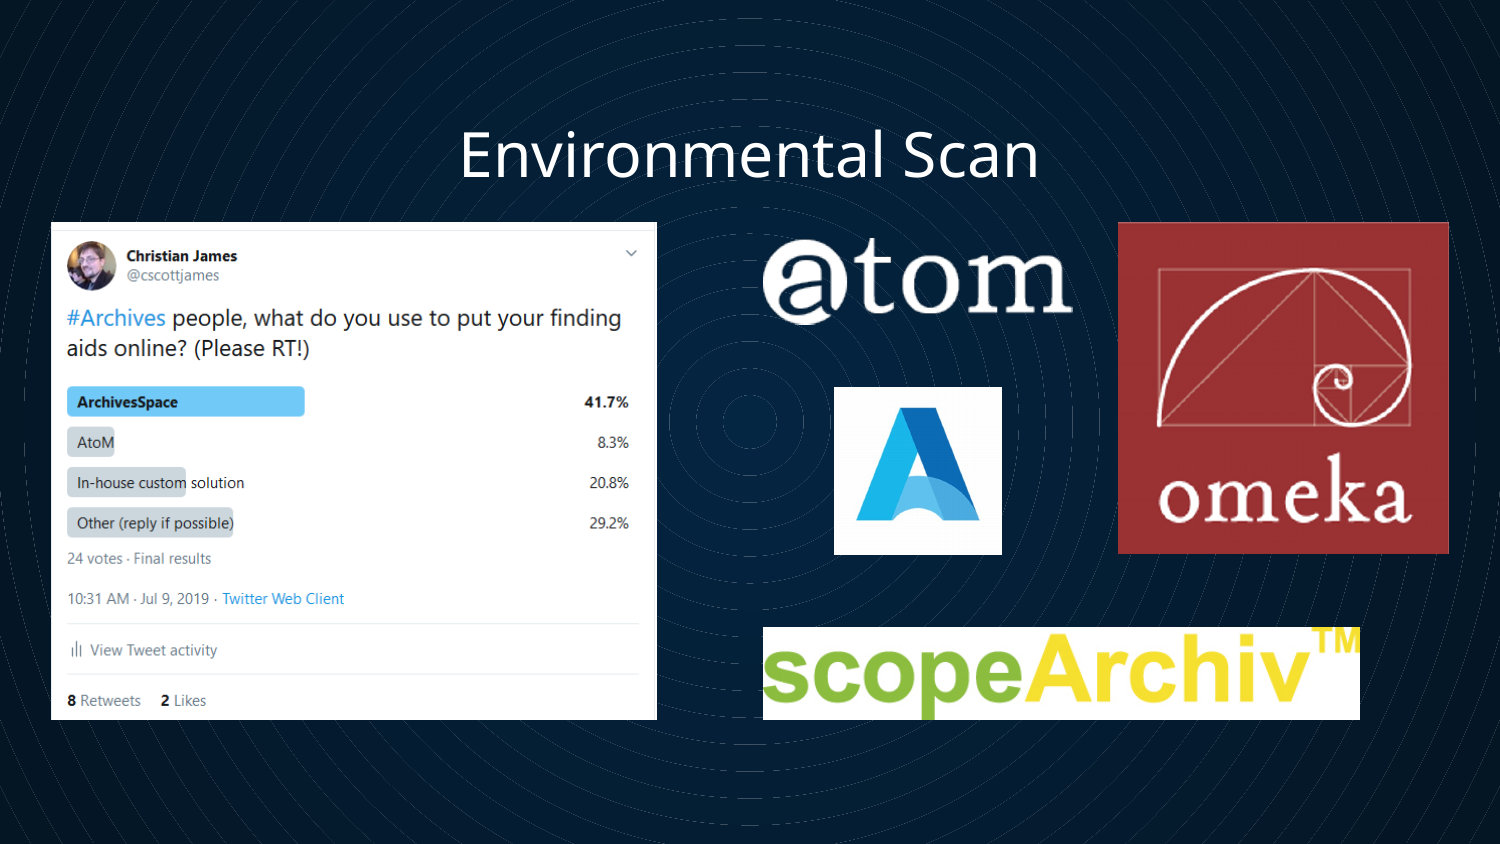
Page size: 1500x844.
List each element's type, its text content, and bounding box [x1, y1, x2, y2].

picture [763, 238, 1074, 326]
title Environmental Scan [51, 105, 1449, 206]
picture [763, 627, 1360, 720]
picture [1118, 222, 1450, 554]
picture [834, 387, 1002, 555]
picture [50, 222, 657, 720]
